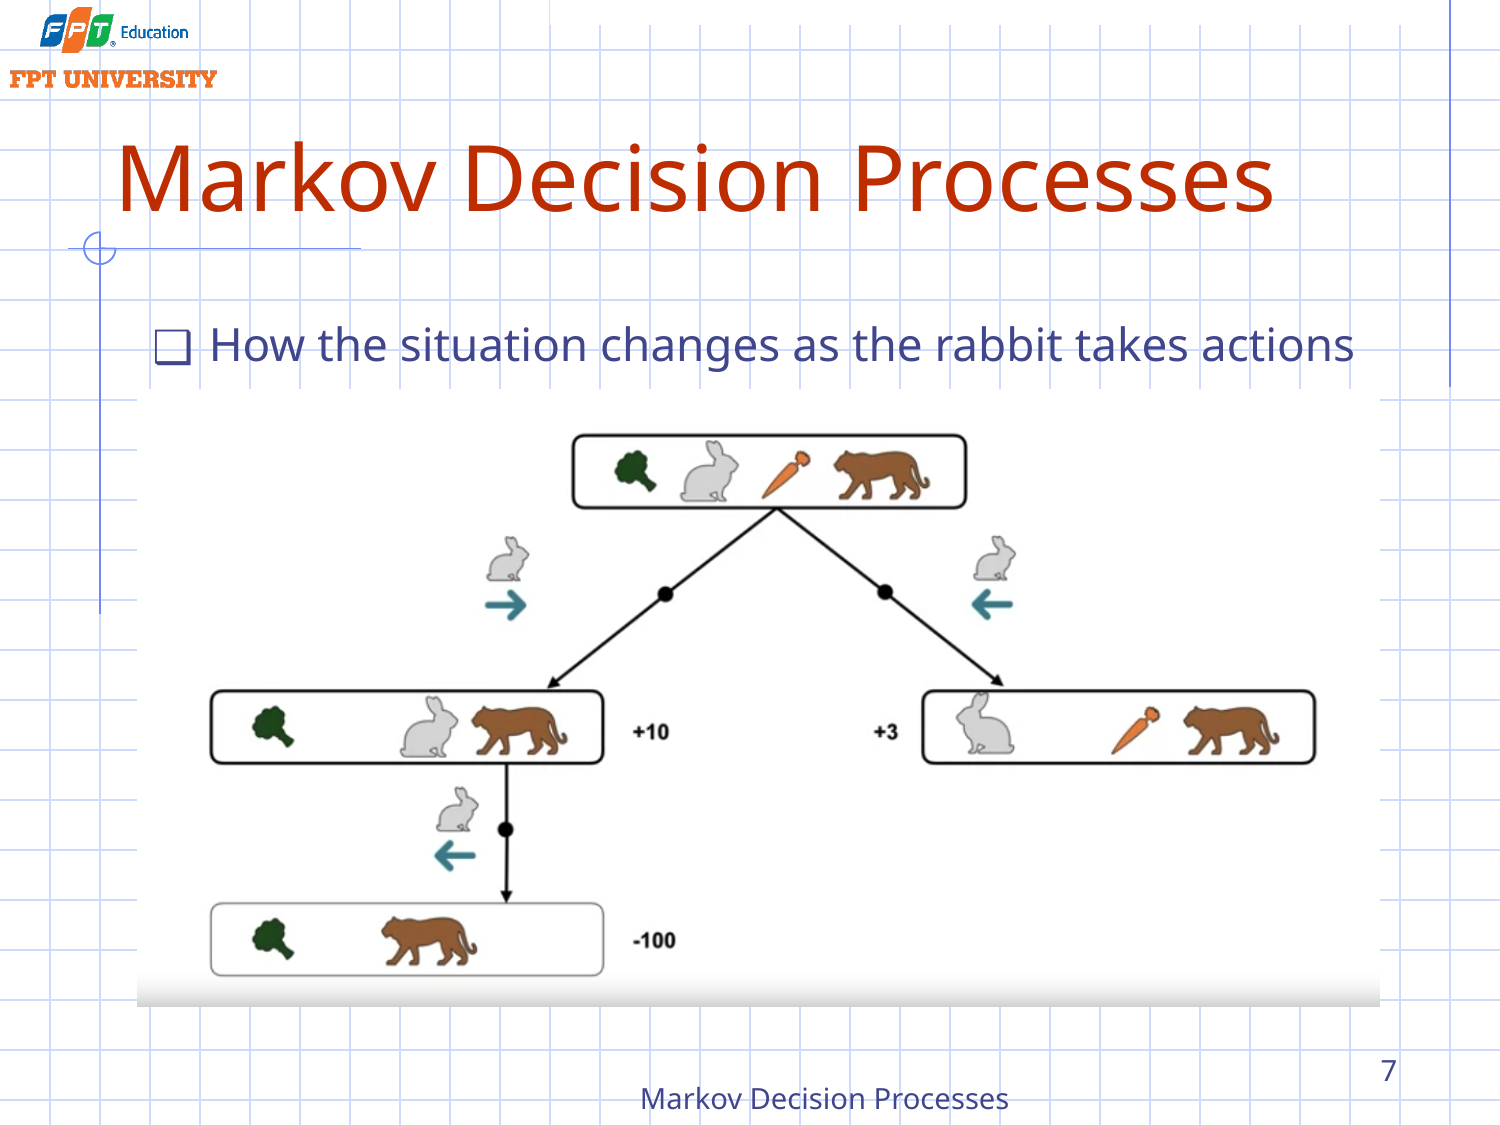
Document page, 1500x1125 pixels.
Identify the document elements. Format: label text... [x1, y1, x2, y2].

title Markov Decision Processes [99, 50, 1375, 238]
text_box Markov Decision Processes [587, 1047, 1063, 1123]
text_box 7 [1099, 1024, 1413, 1100]
picture [137, 389, 1380, 1007]
picture [10, 6, 217, 88]
list How the situation changes as the rabbit takes actions [137, 280, 1400, 988]
